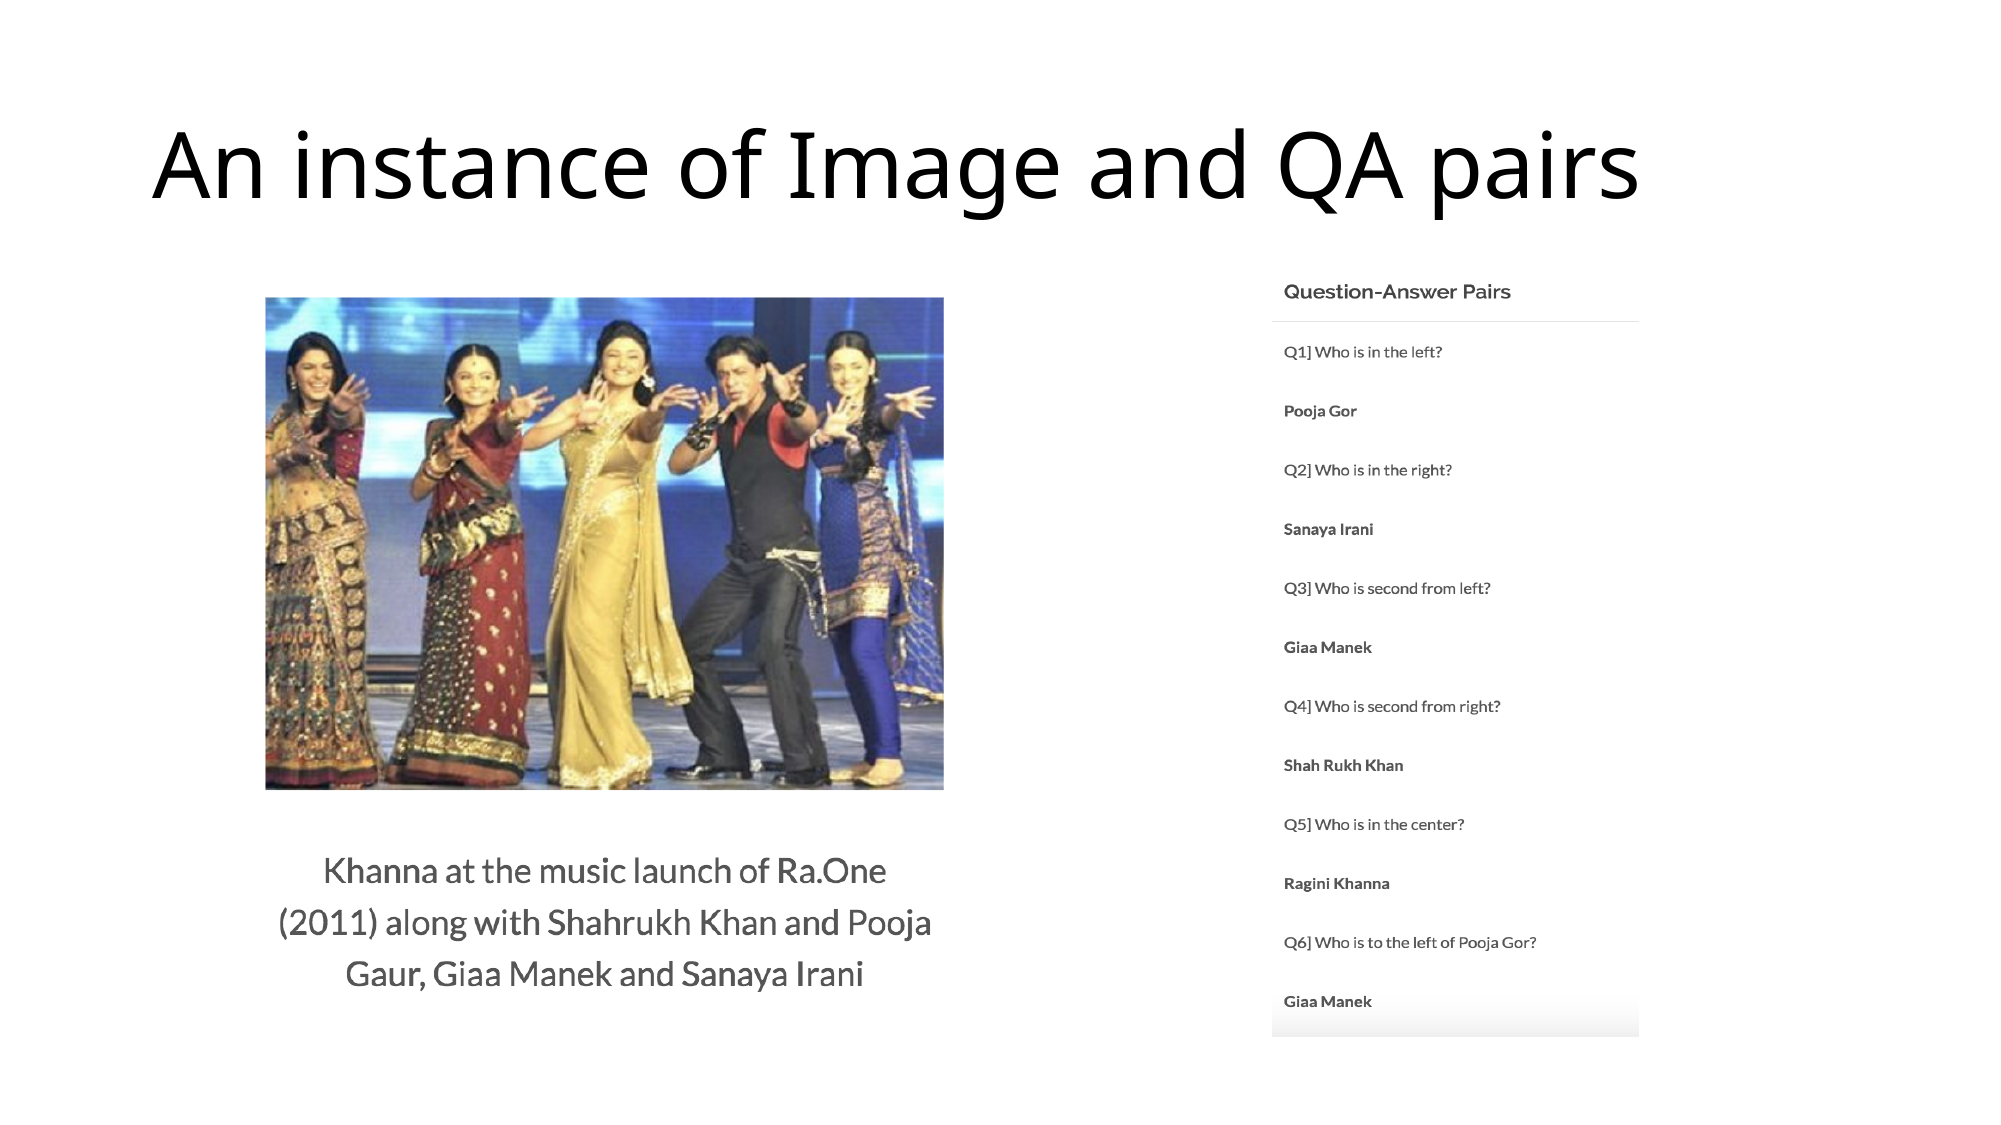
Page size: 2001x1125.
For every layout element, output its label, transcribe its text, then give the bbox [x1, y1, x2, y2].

title An instance of Image and QA pairs [137, 59, 1863, 278]
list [256, 277, 955, 992]
picture [1272, 265, 1639, 1037]
